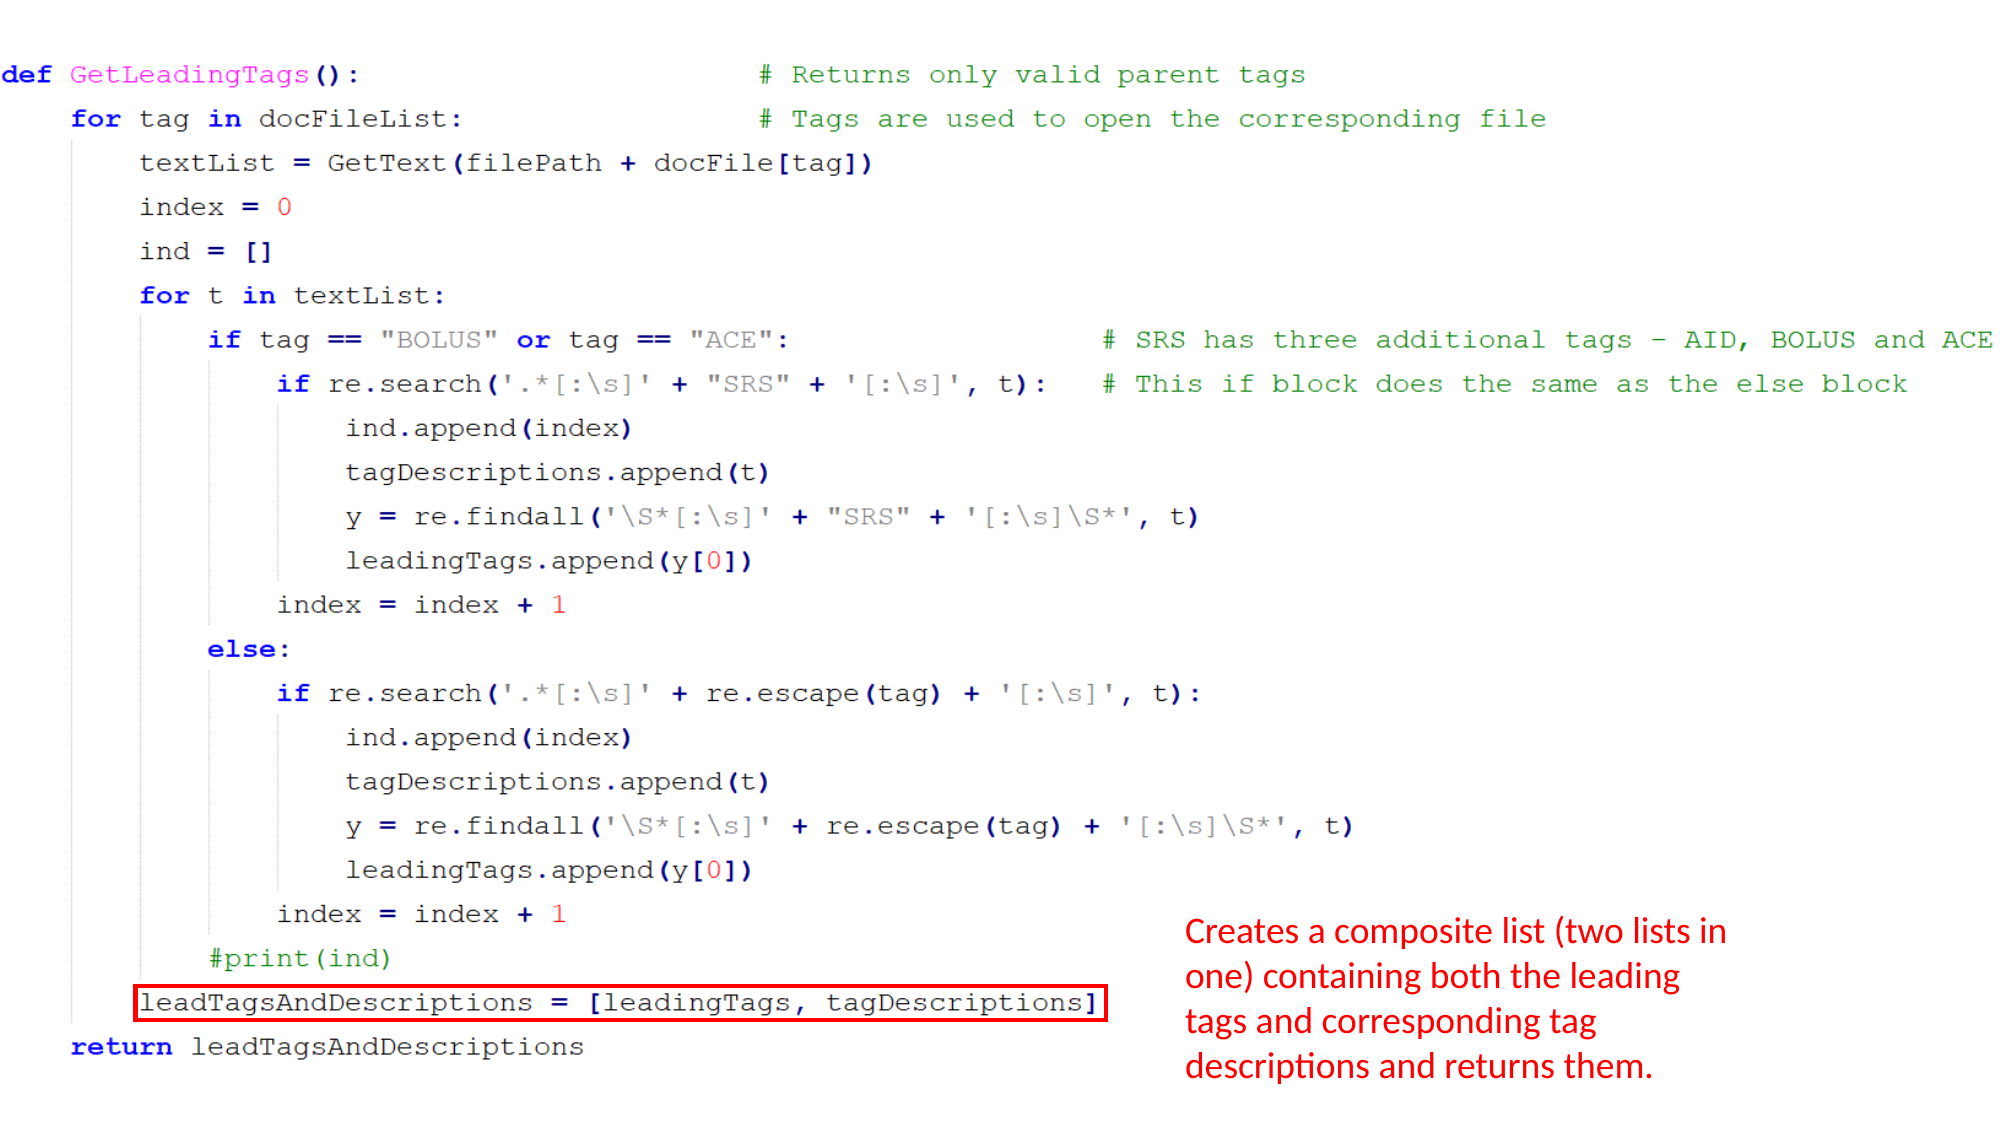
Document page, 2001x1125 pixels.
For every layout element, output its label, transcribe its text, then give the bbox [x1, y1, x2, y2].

text_box Creates a composite list (two lists in one) containing both the leading tags and corresponding tag descriptions and returns them. [1170, 1075, 1757, 1094]
picture [0, 57, 2000, 1067]
